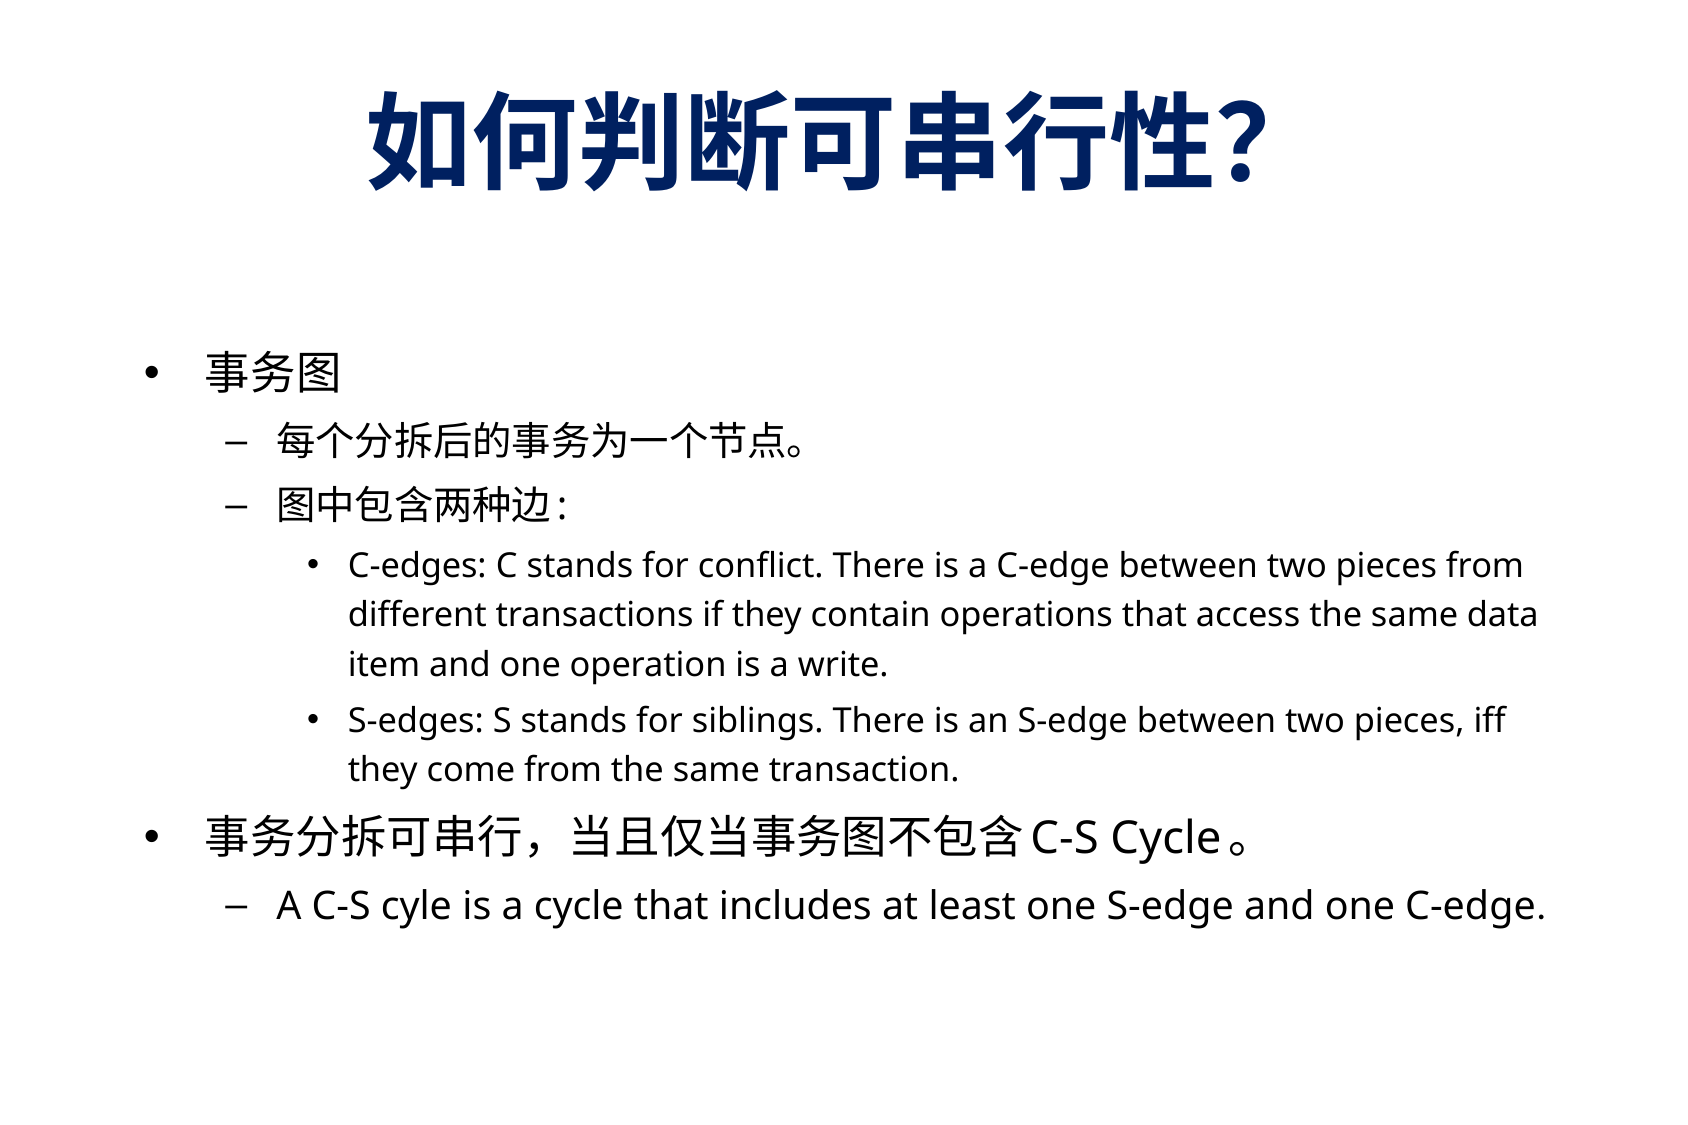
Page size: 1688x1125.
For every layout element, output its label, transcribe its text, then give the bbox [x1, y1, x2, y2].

title 如何判断可串行性？ [84, 45, 1604, 233]
list 事务图 每个分拆后的事务为一个节点。 图中包含两种边: C-edges: C stands for conflict. There is a C-edge between two pieces from different transactions if they contain operations that access the same data item and one operation is a write. S-edges: S stands for siblings. There is an S-edge between two pieces, iff they come from the same transaction. 事务分拆可串行，当且仅当事务图不包含C-S Cycle。 A C-S cyle is a cycle that includes at least one S-edge and one C-edge. [126, 324, 1588, 1000]
